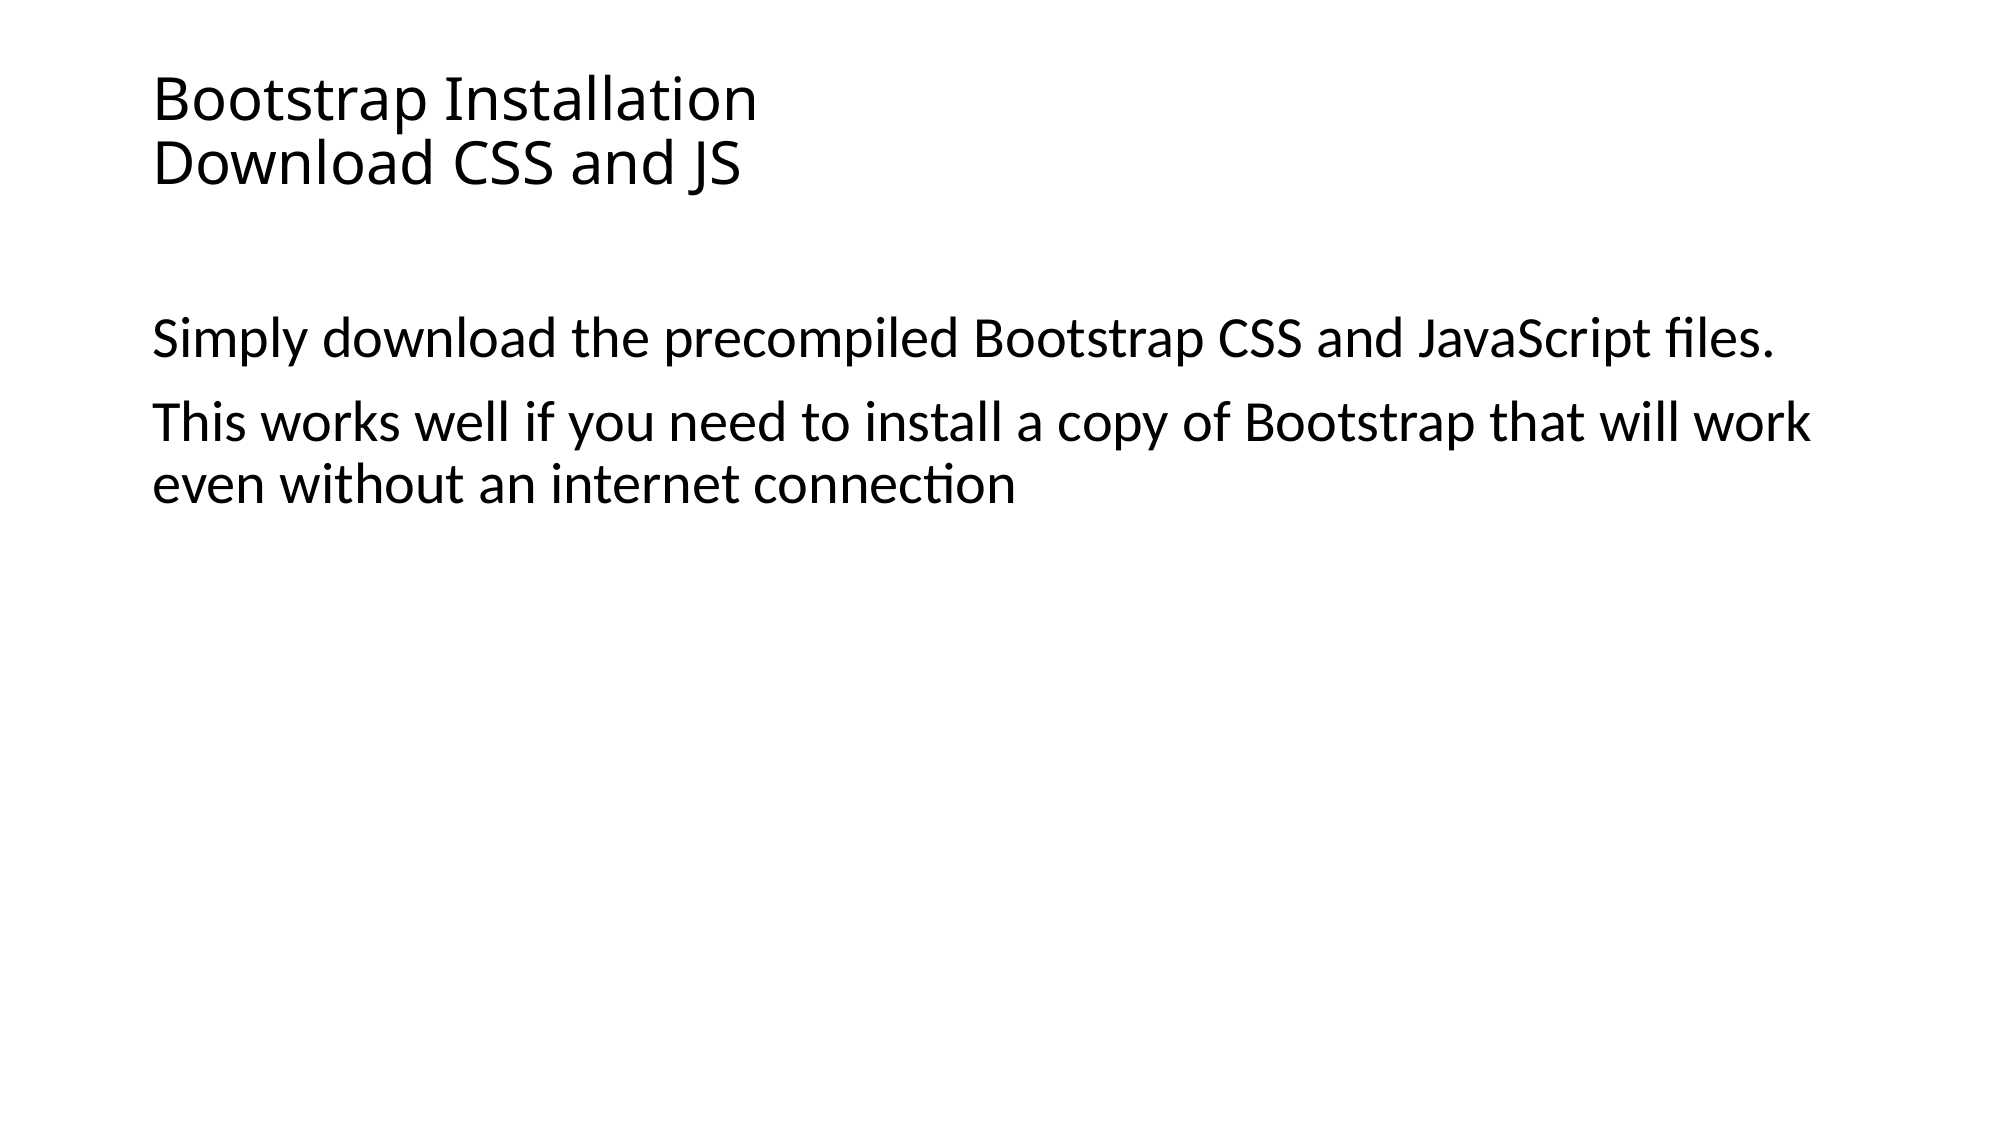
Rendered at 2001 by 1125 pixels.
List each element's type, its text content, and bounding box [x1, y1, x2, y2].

list Simply download the precompiled Bootstrap CSS and JavaScript files. This works well if you need to install a copy of Bootstrap that will work even without an internet connection [137, 299, 1863, 1014]
title Bootstrap Installation Download CSS and JS [137, 59, 1863, 278]
